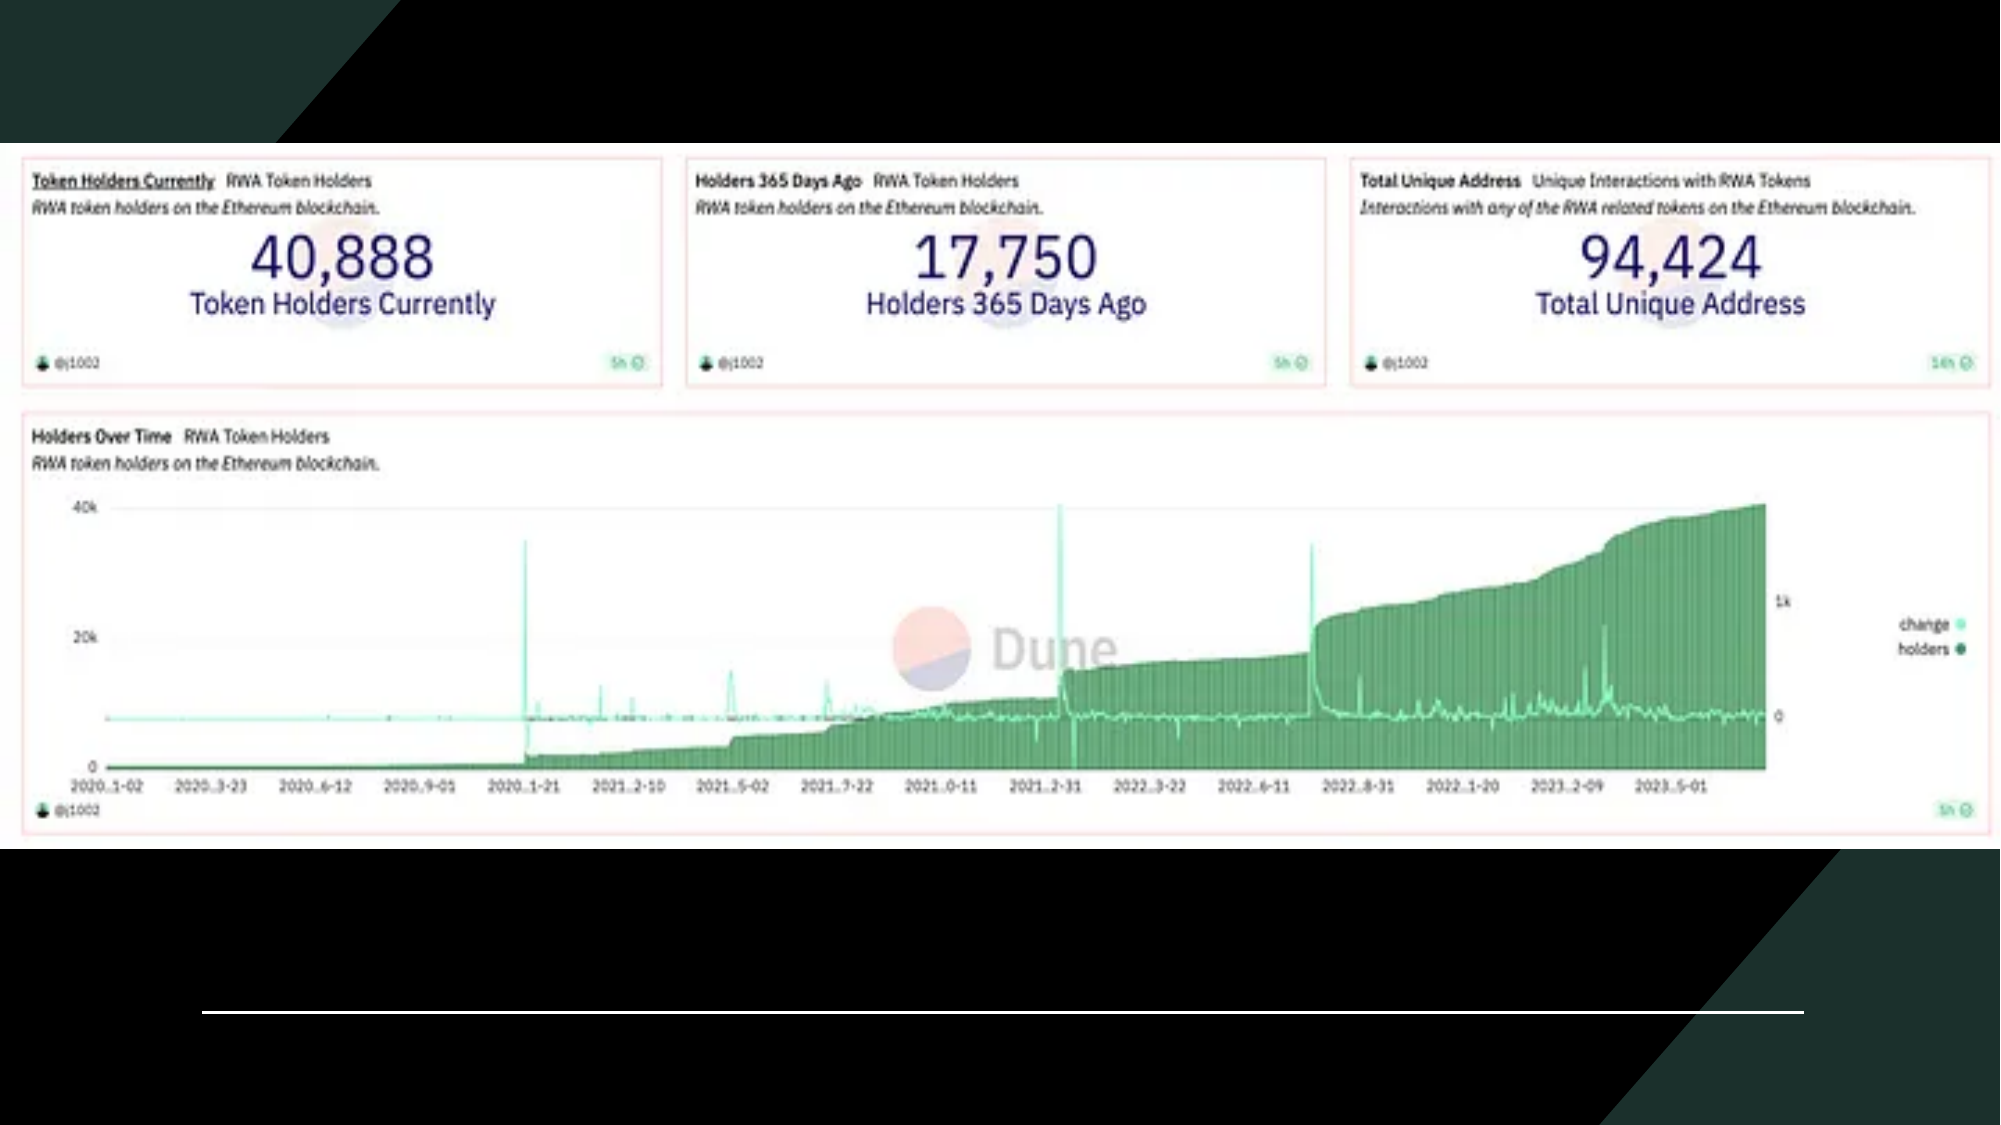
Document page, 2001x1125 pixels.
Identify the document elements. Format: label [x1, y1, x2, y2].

picture [0, 143, 2000, 849]
